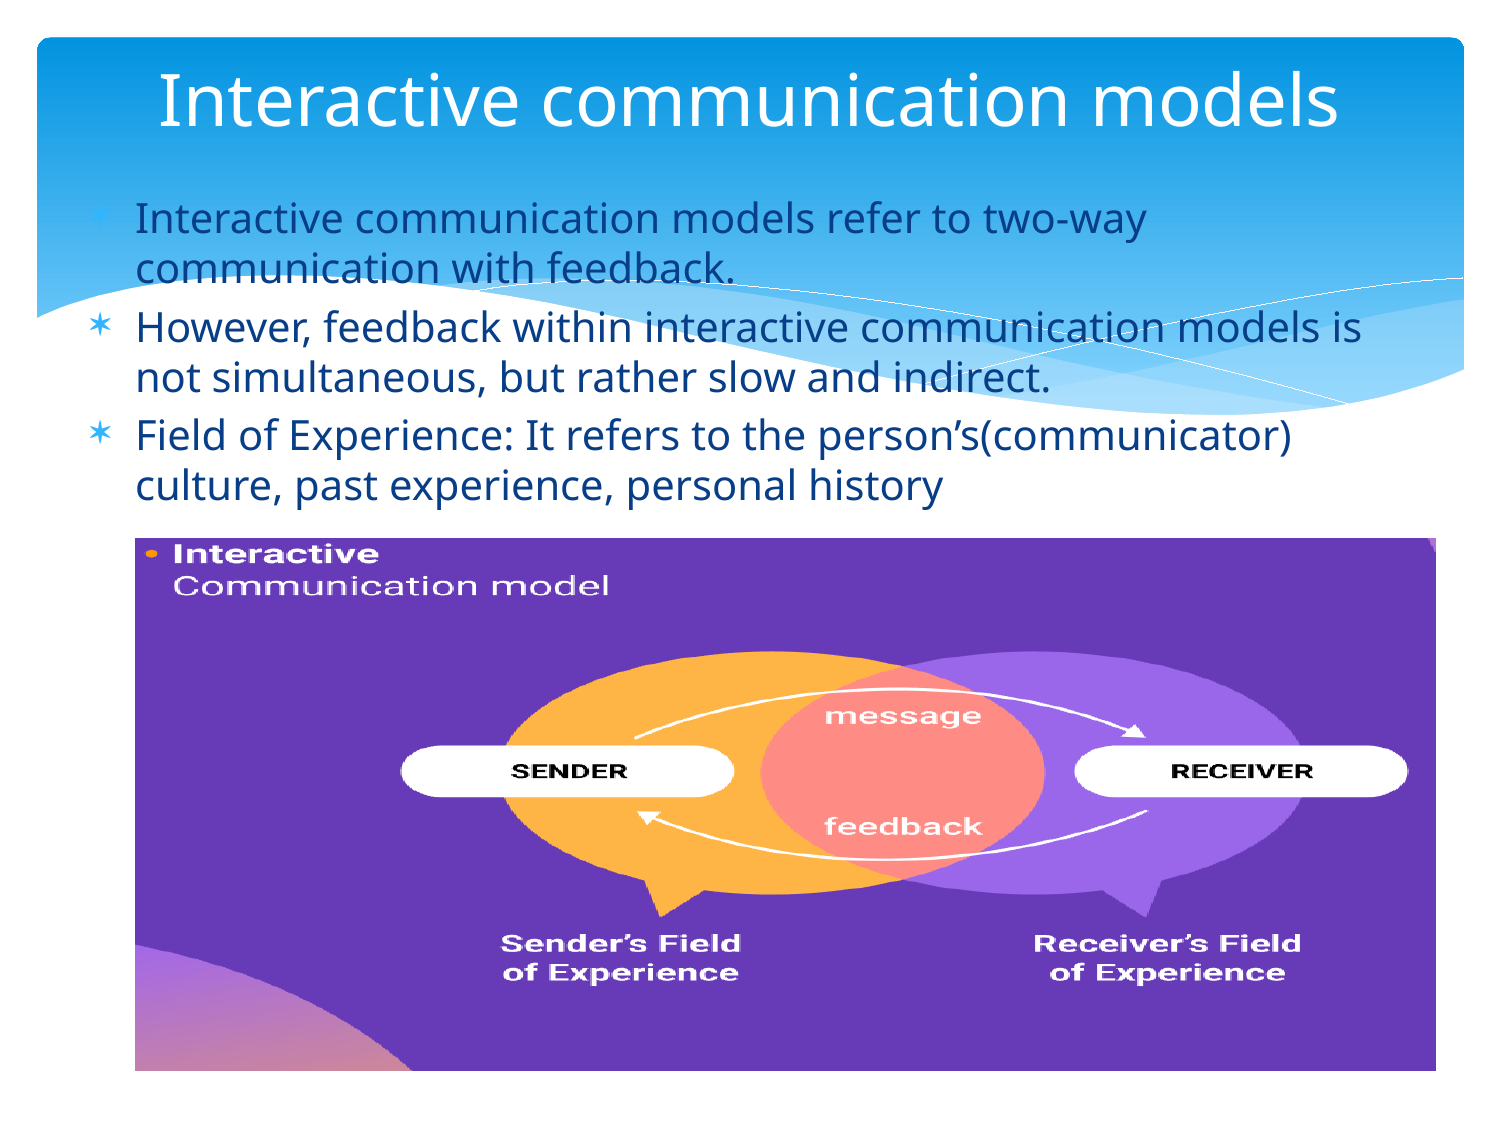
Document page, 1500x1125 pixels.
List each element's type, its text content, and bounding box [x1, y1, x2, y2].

picture [135, 538, 1436, 1071]
list Interactive communication models refer to two-way communication with feedback. However, feedback within interactive communication models is not simultaneous, but rather slow and indirect. Field of Experience: It refers to the person’s(communicator) culture, past experience, personal history [75, 184, 1425, 1005]
title Interactive communication models [75, 45, 1425, 149]
